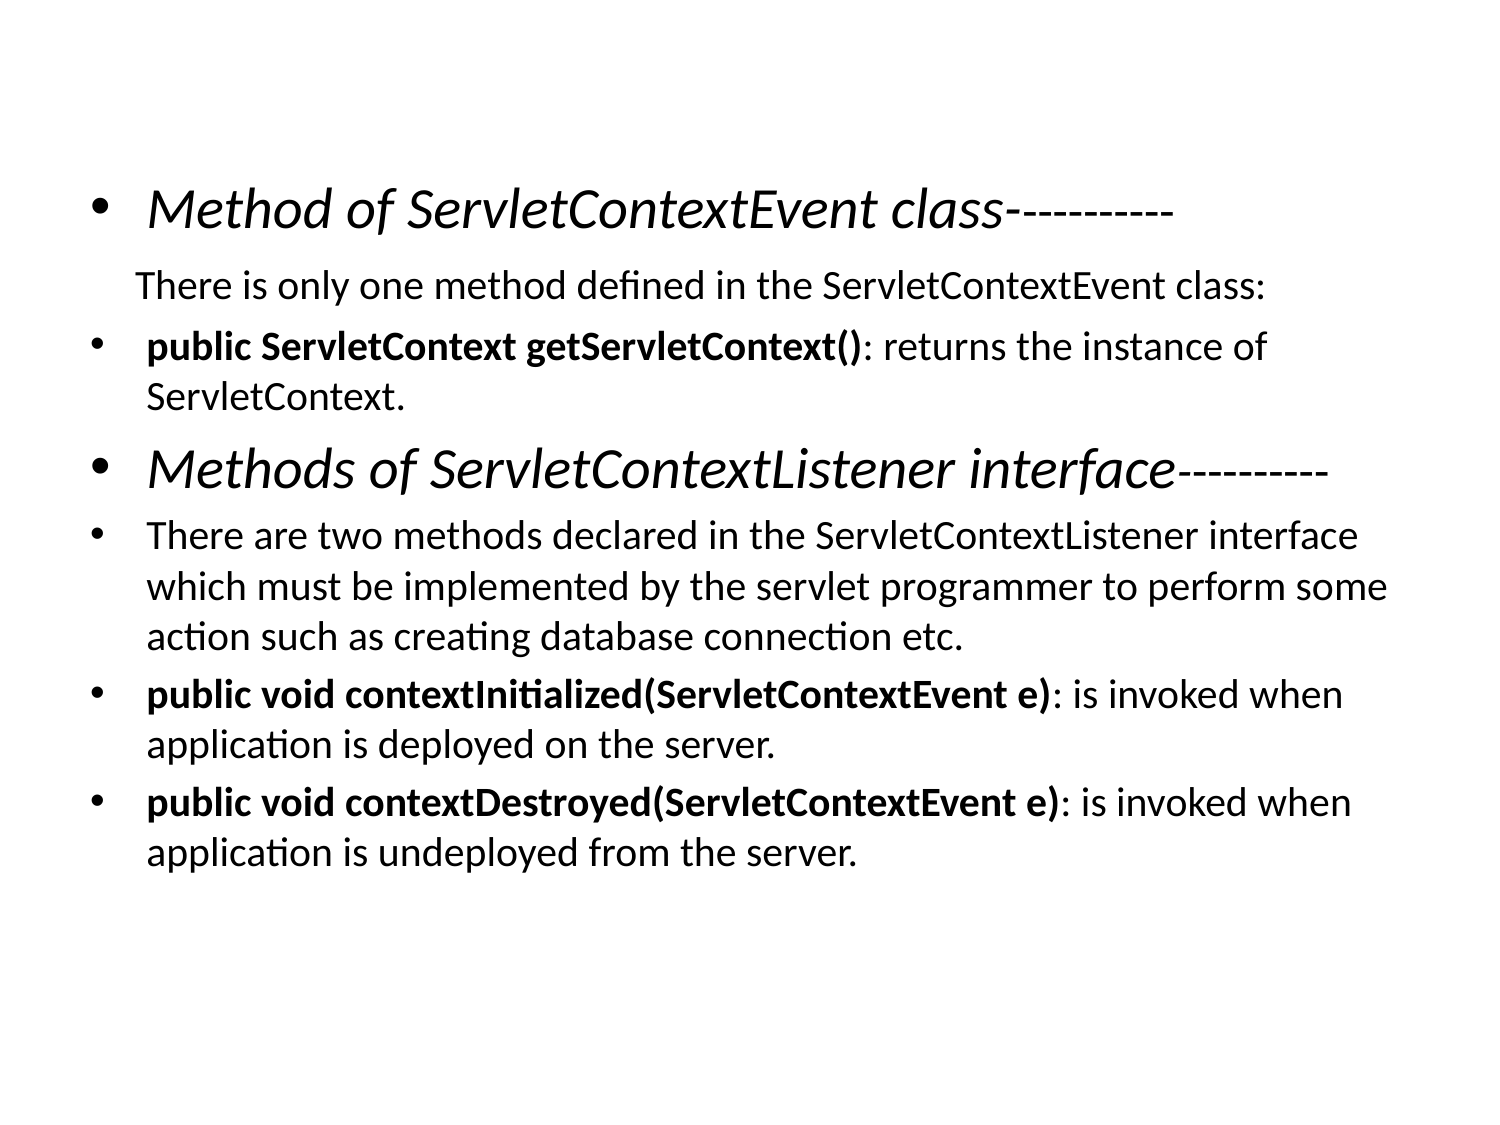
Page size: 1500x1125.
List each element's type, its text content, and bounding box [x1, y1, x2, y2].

list Method of ServletContextEvent class----------- There is only one method defined in the ServletContextEvent class: public ServletContext getServletContext(): returns the instance of ServletContext. Methods of ServletContextListener interface---------- There are two methods declared in the ServletContextListener interface which must be implemented by the servlet programmer to perform some action such as creating database connection etc. public void contextInitialized(ServletContextEvent e): is invoked when application is deployed on the server. public void contextDestroyed(ServletContextEvent e): is invoked when application is undeployed from the server. [75, 162, 1425, 1005]
